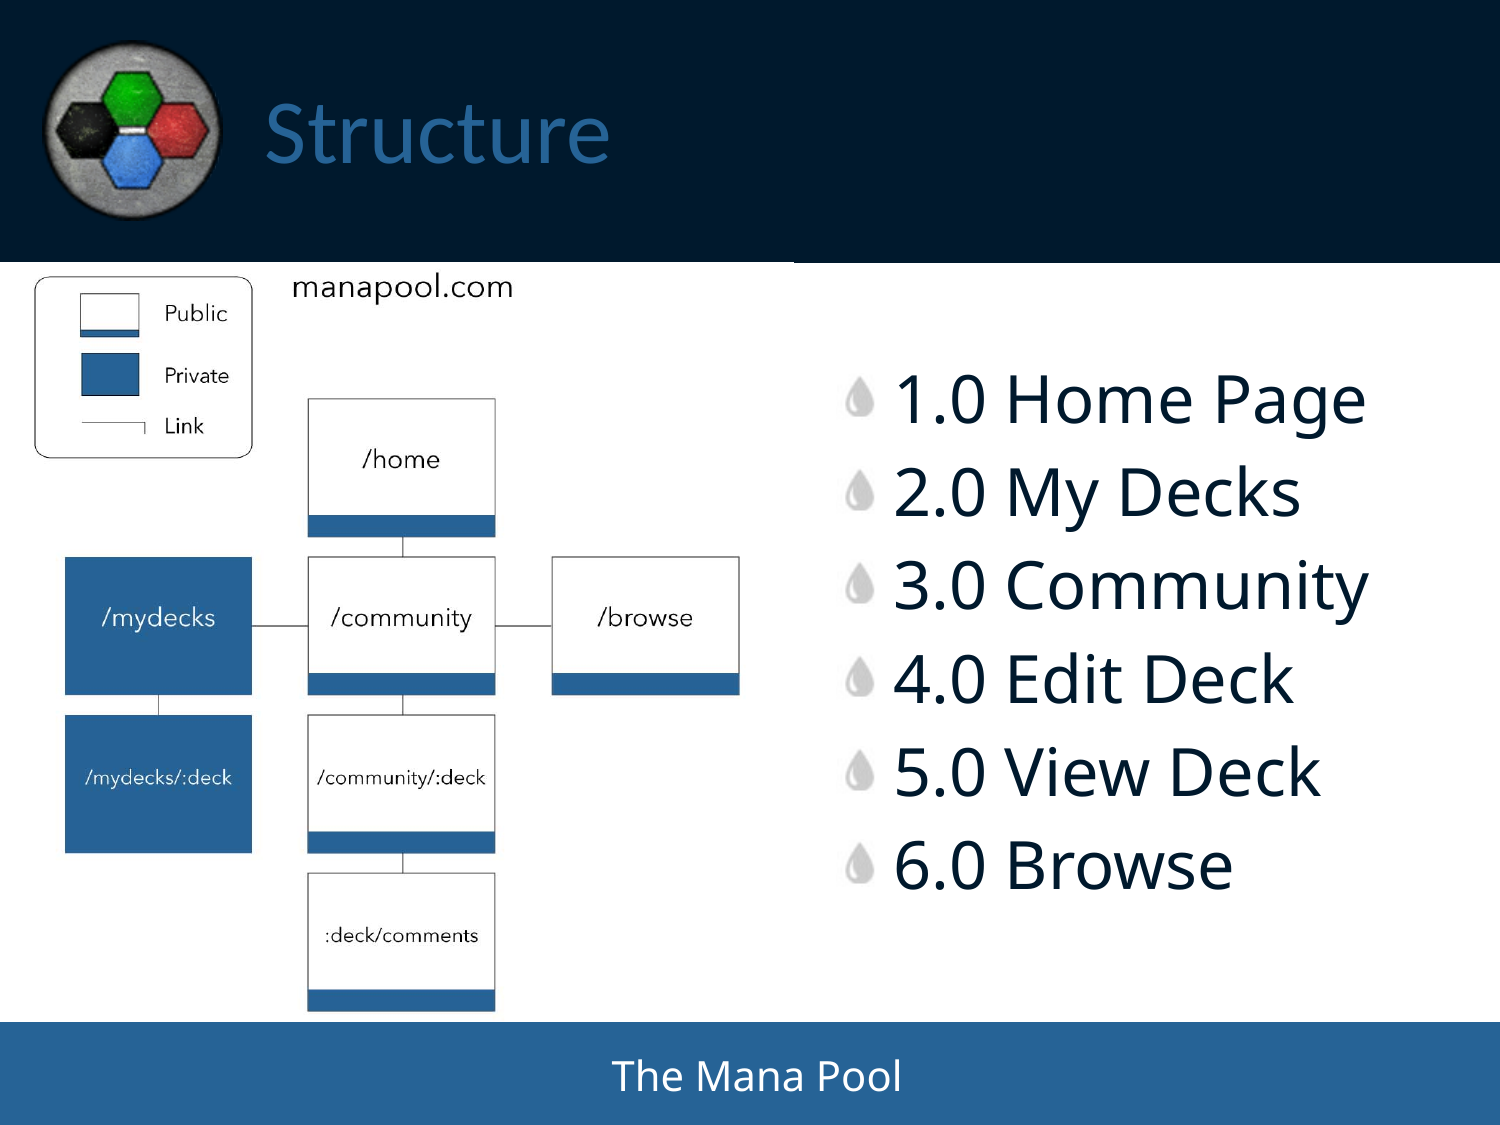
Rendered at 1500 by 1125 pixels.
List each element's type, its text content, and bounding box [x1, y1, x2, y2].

picture [0, 0, 1500, 1089]
title Structure [249, 32, 1425, 221]
footer The Mana Pool [0, 1022, 1500, 1125]
list 1.0 Home Page 2.0 My Decks 3.0 Community 4.0 Edit Deck 5.0 View Deck 6.0 Browse [1149, 349, 1500, 1005]
